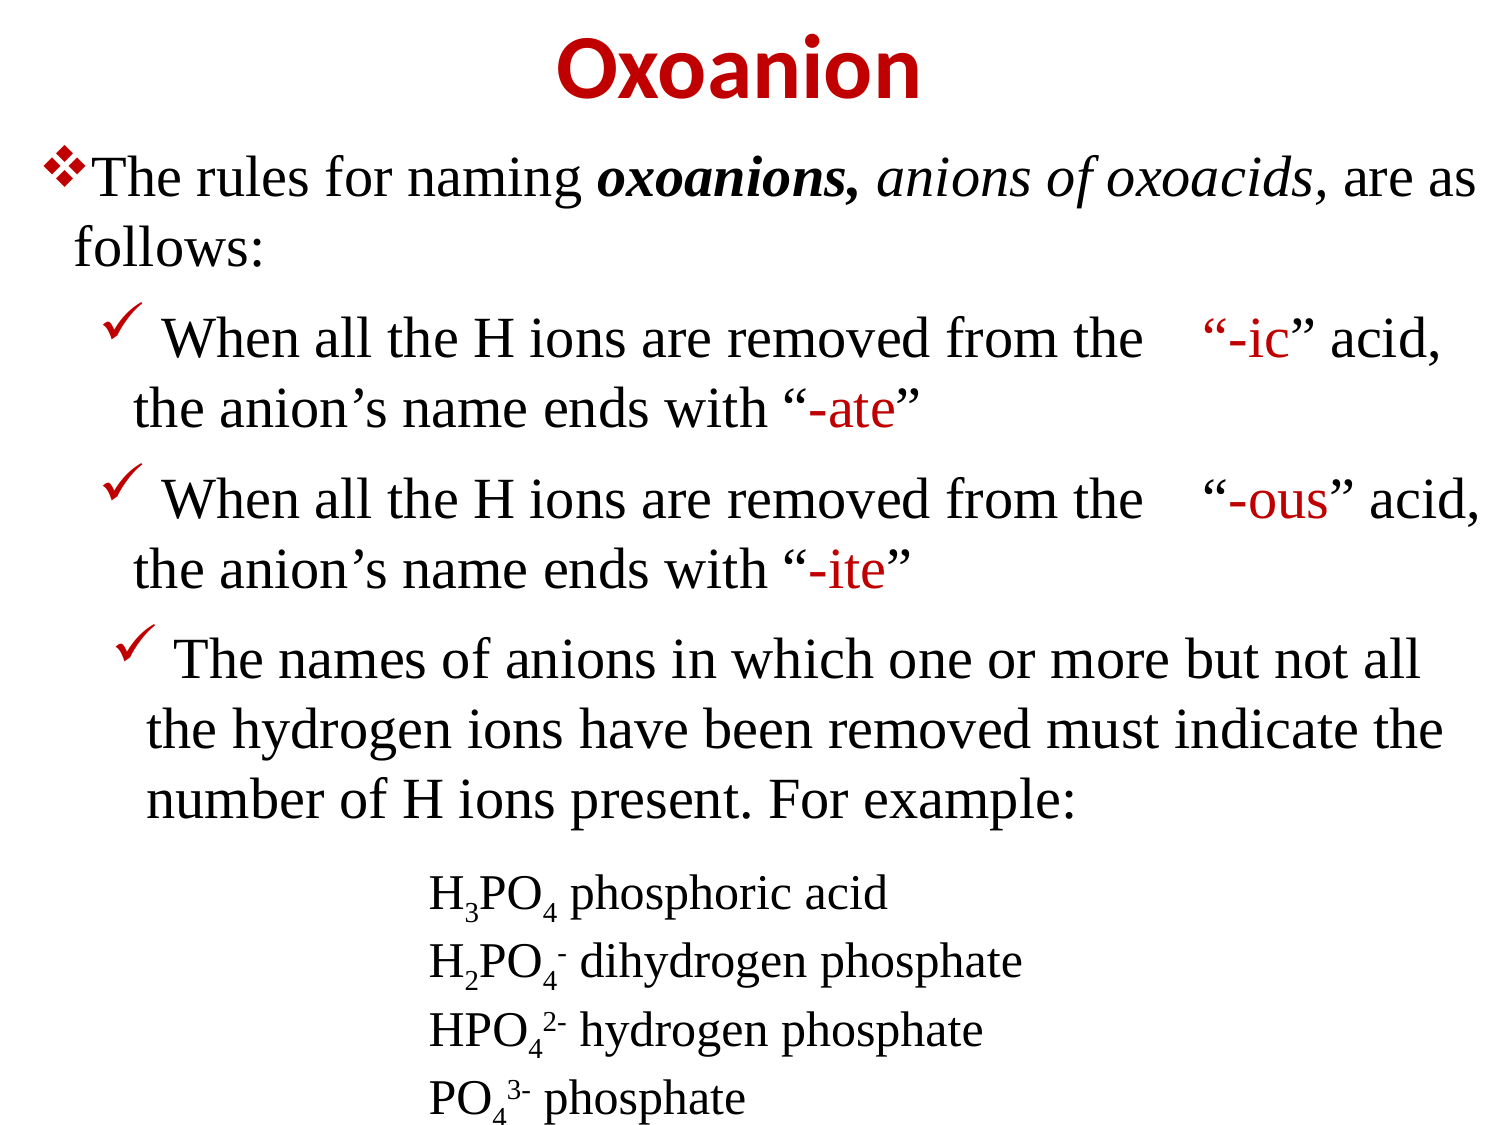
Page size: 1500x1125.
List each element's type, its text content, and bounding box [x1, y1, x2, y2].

text_box Oxoanion The rules for naming oxoanions, anions of oxoacids, are as follows: When all the H ions are removed from the “-ic” acid, the anion’s name ends with “-ate” When all the H ions are removed from the “-ous” acid, the anion’s name ends with “-ite” The names of anions in which one or more but not all the hydrogen ions have been removed must indicate the number of H ions present. For example: H3PO4 phosphoric acid H2PO4- dihydrogen phosphate HPO42- hydrogen phosphate PO43- phosphate [0, 0, 1500, 129]
